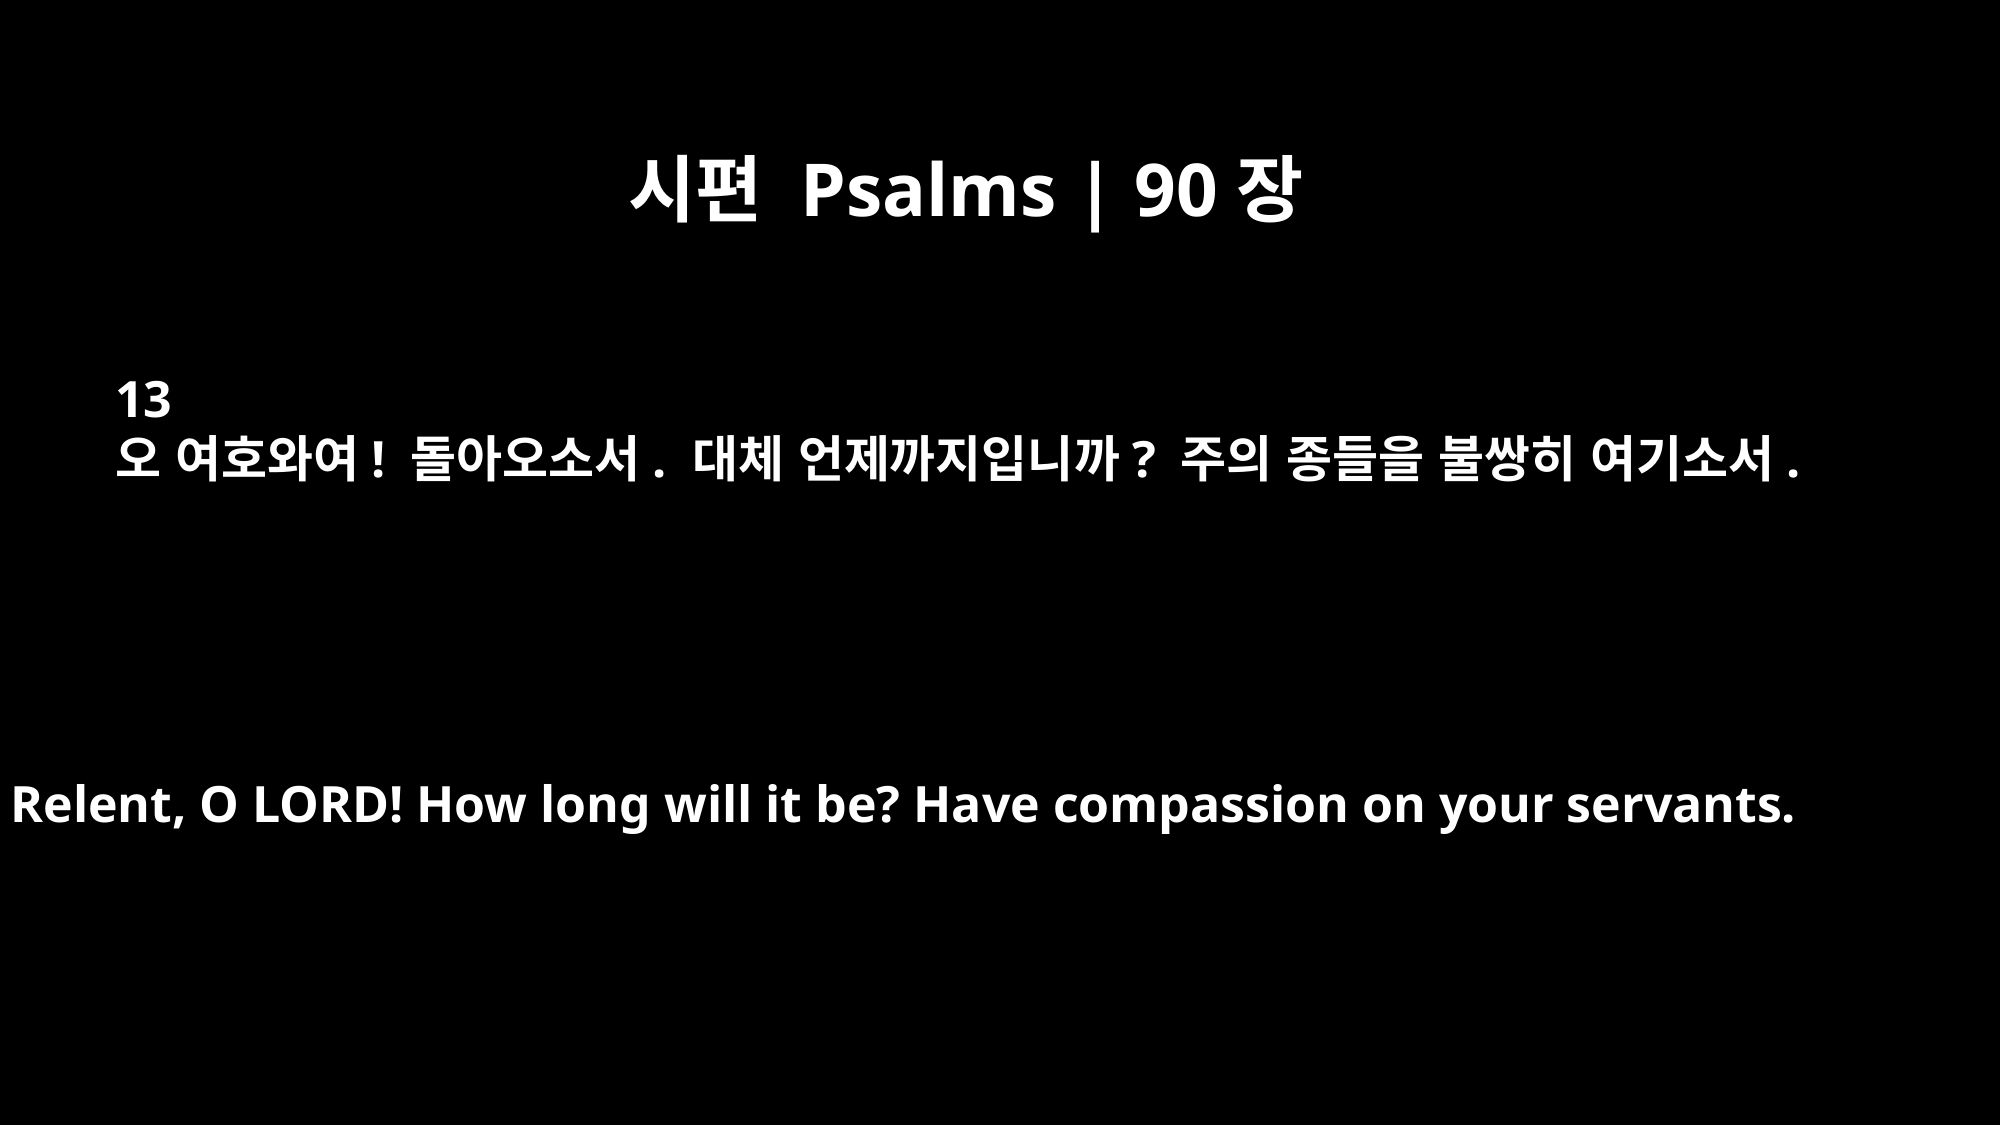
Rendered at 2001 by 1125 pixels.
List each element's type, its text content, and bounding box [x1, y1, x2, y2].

text_box Relent, O LORD! How long will it be? Have compassion on your servants. [0, 764, 1812, 840]
text_box 13 오 여호와여! 돌아오소서. 대체 언제까지입니까? 주의 종들을 불쌍히 여기소서. [100, 359, 1816, 495]
text_box 시편 Psalms | 90장 [613, 136, 1319, 239]
